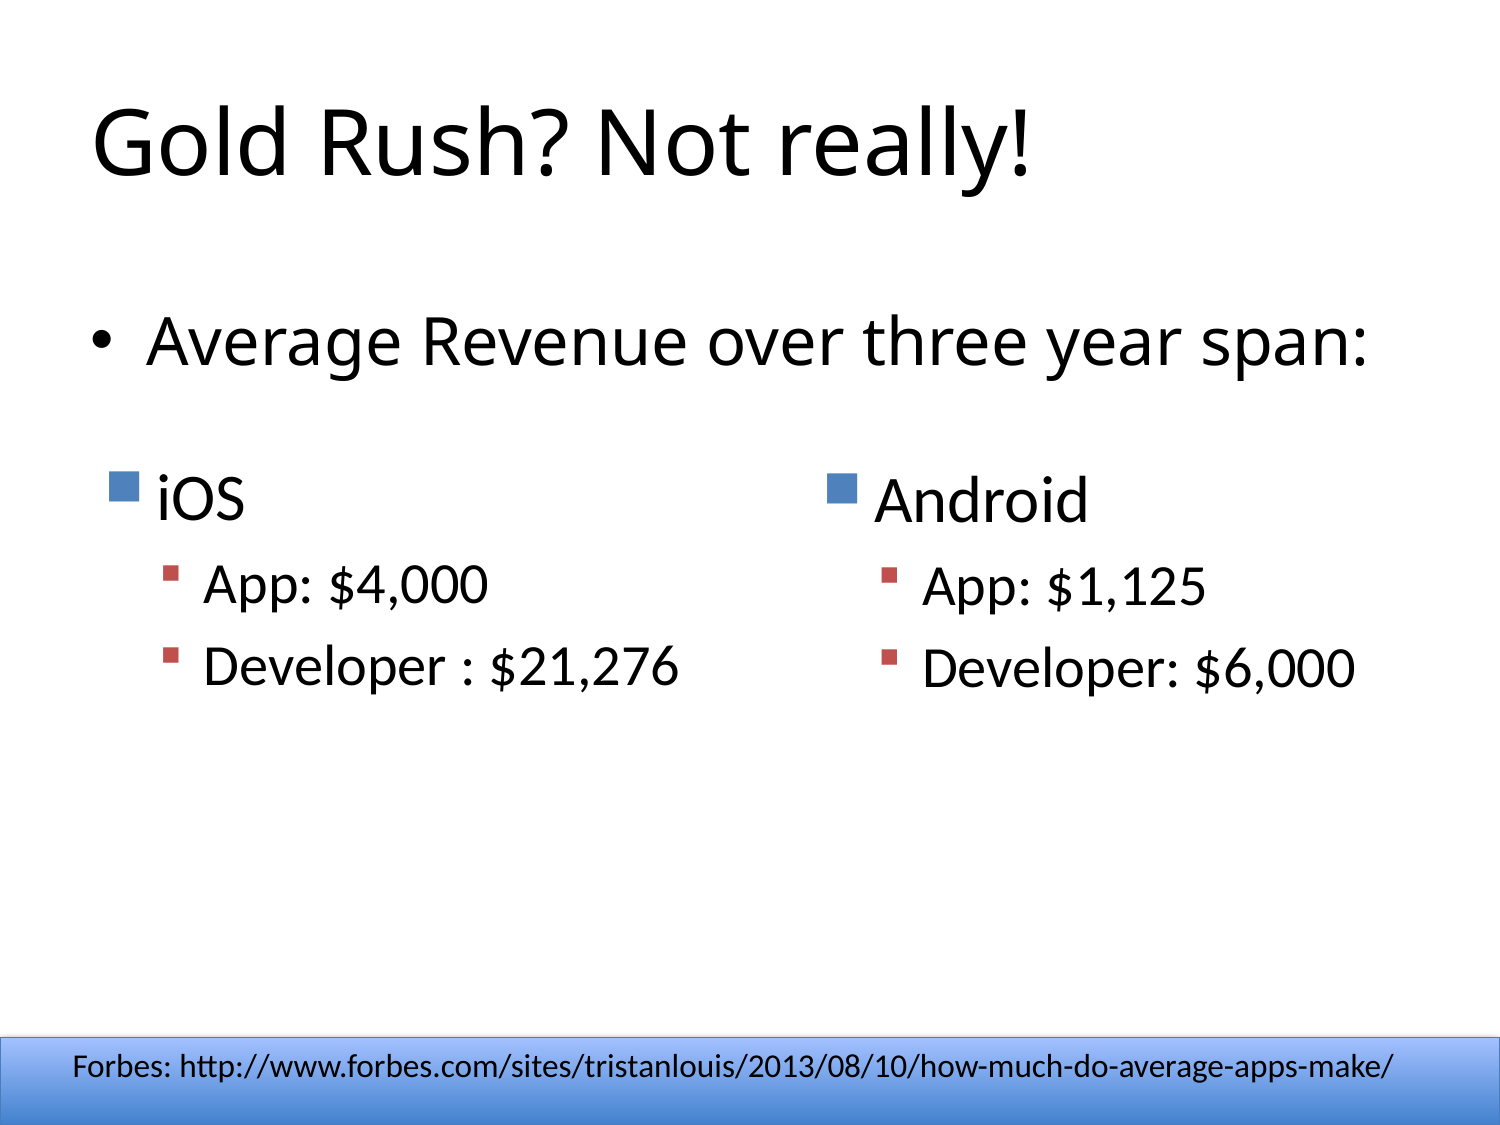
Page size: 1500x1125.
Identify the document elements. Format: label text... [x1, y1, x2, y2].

text_box Forbes: http://www.forbes.com/sites/tristanlouis/2013/08/10/how-much-do-average-apps-make/ [44, 1029, 1500, 1125]
text_box Android App: $1,125 Developer: $6,000 [793, 440, 1487, 740]
text_box iOS App: $4,000 Developer : $21,276 [75, 438, 769, 750]
title Gold Rush? Not really! [75, 45, 1425, 233]
list Average Revenue over three year span: [75, 291, 1425, 415]
